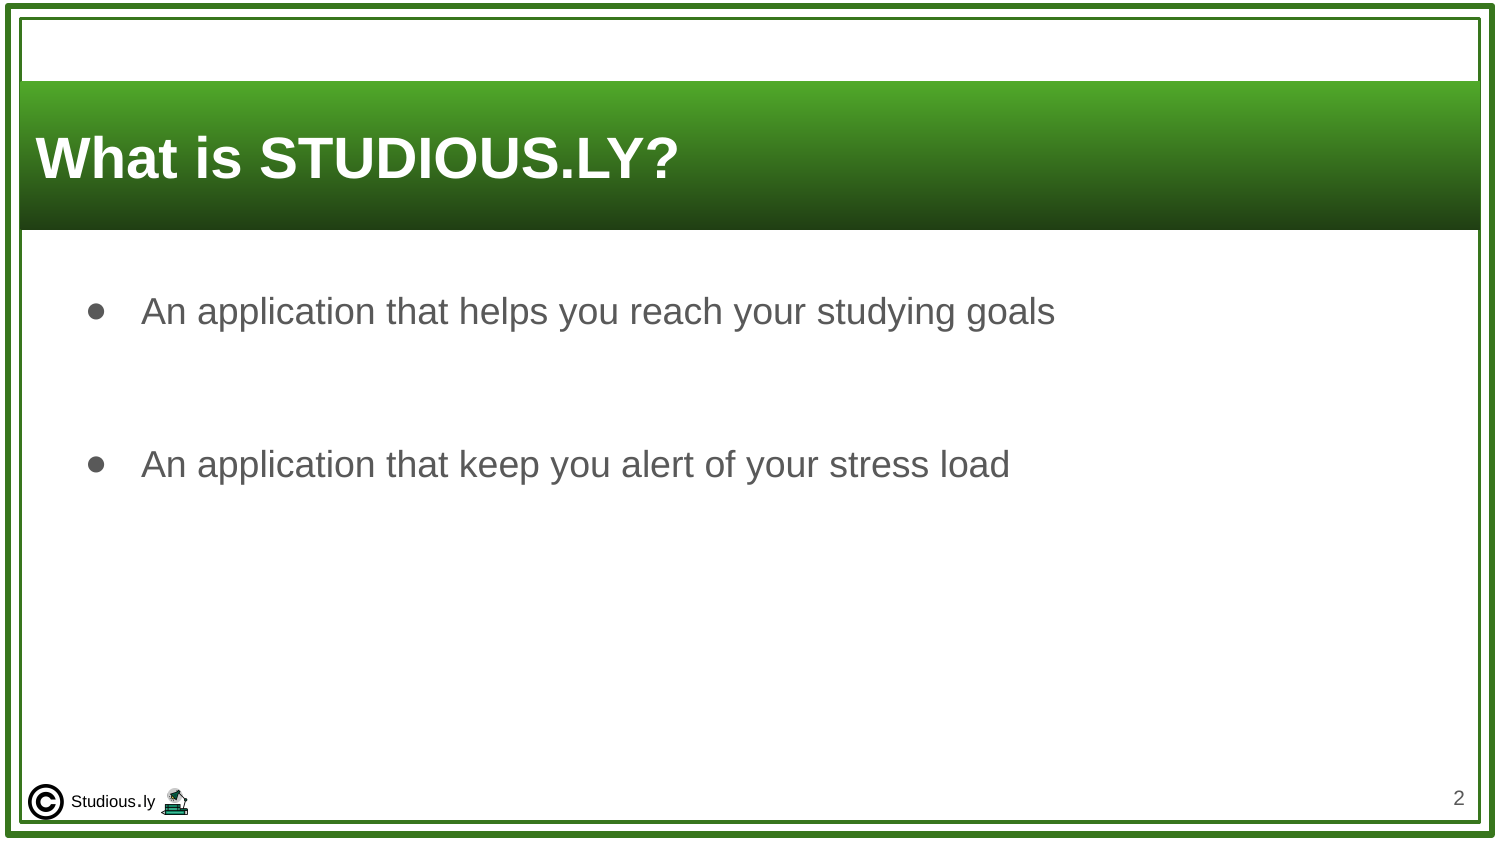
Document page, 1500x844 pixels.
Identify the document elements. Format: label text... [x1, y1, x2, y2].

list An application that helps you reach your studying goals An application that keep you alert of your stress load [51, 265, 1449, 748]
title What is STUDIOUS.LY? [20, 81, 1480, 230]
slide_number ‹#› [1389, 764, 1480, 830]
picture [161, 788, 188, 815]
picture [28, 784, 64, 820]
